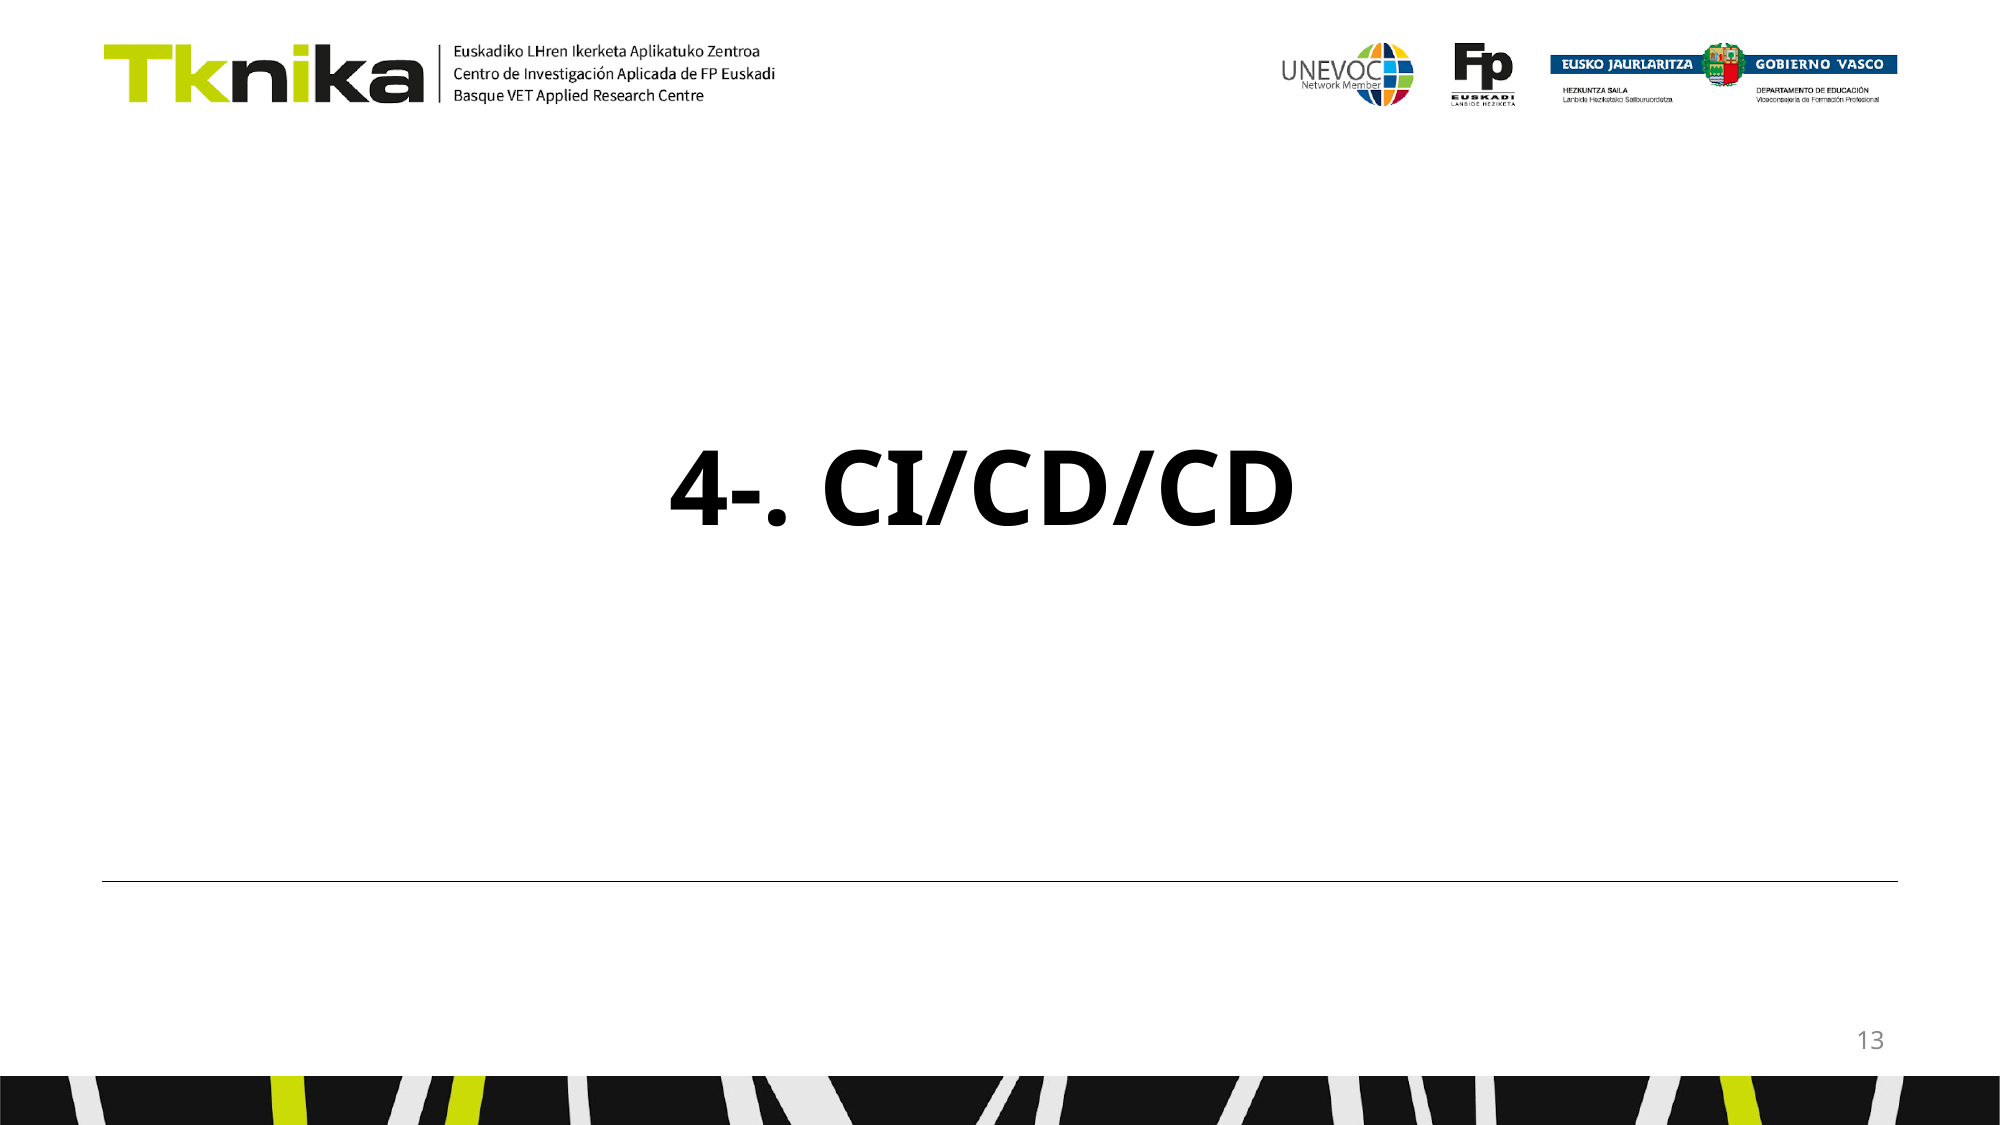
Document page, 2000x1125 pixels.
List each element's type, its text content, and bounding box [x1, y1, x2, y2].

title 4-. CI/CD/CD [429, 306, 1540, 661]
picture [0, 1076, 2000, 1125]
picture [102, 42, 1898, 106]
slide_number ‹#› [1433, 1011, 1900, 1072]
